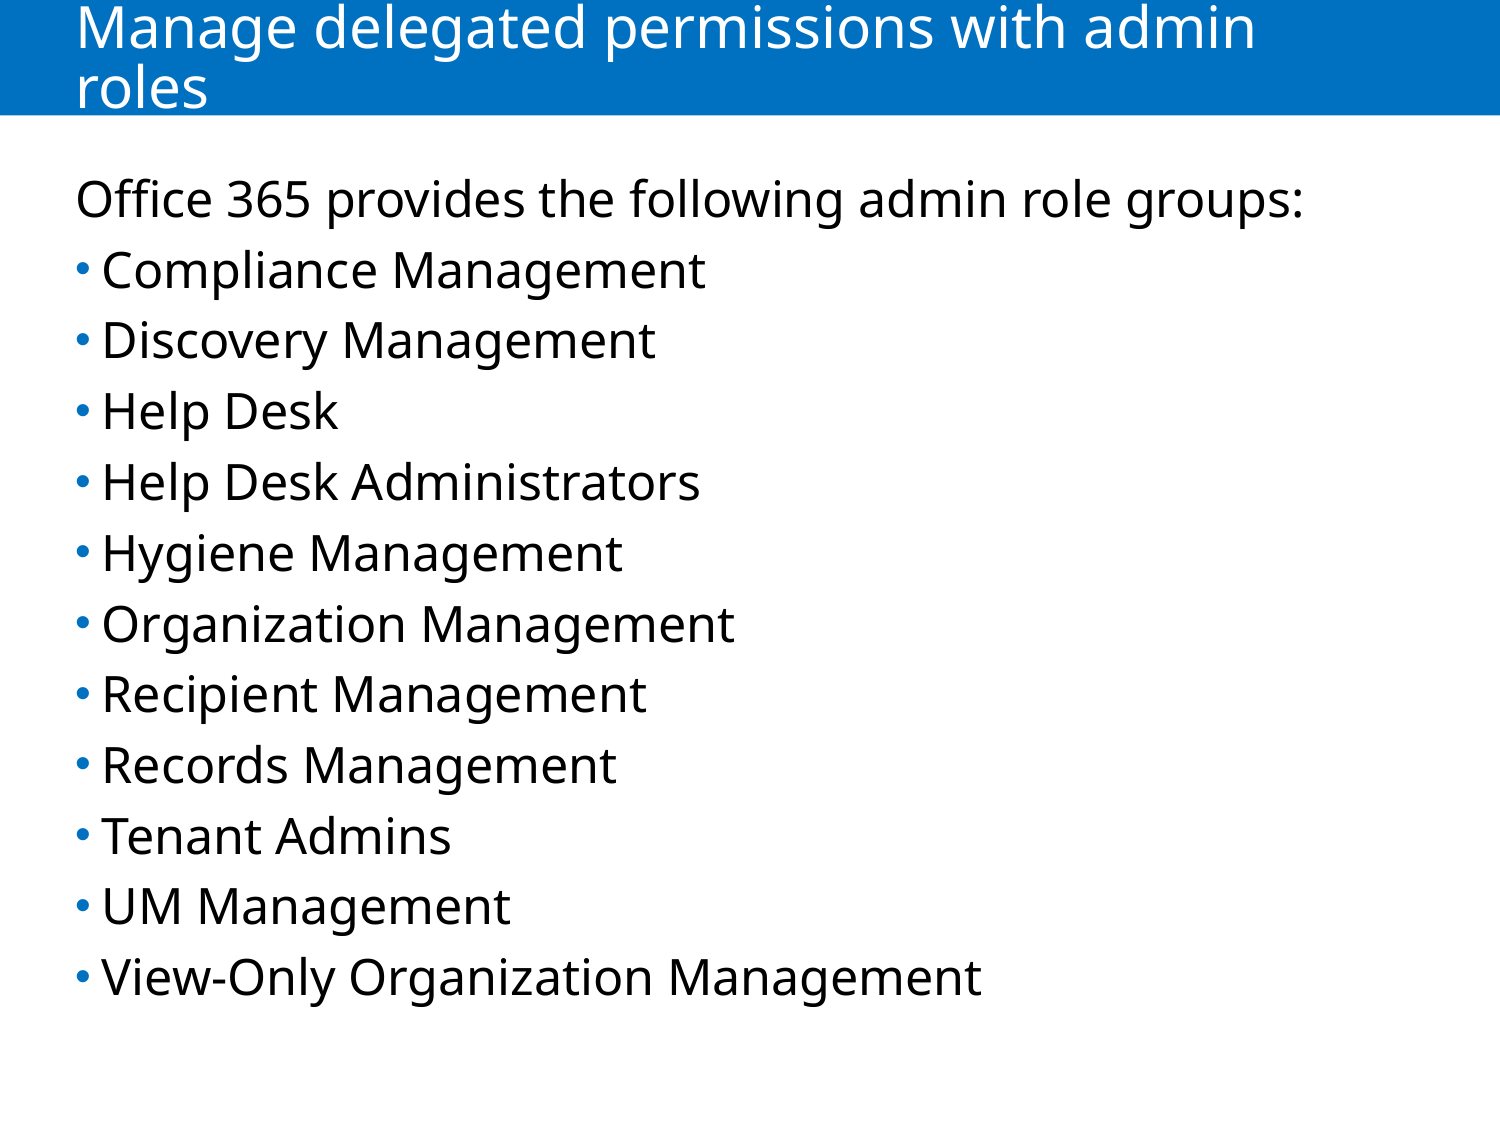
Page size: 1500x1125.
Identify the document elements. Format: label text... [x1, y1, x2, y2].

text_box Office 365 provides the following admin role groups: Compliance Management Discovery Management Help Desk Help Desk Administrators Hygiene Management Organization Management Recipient Management Records Management Tenant Admins UM Management View-Only Organization Management [75, 167, 1408, 1012]
title Manage delegated permissions with admin roles [75, 0, 1351, 122]
